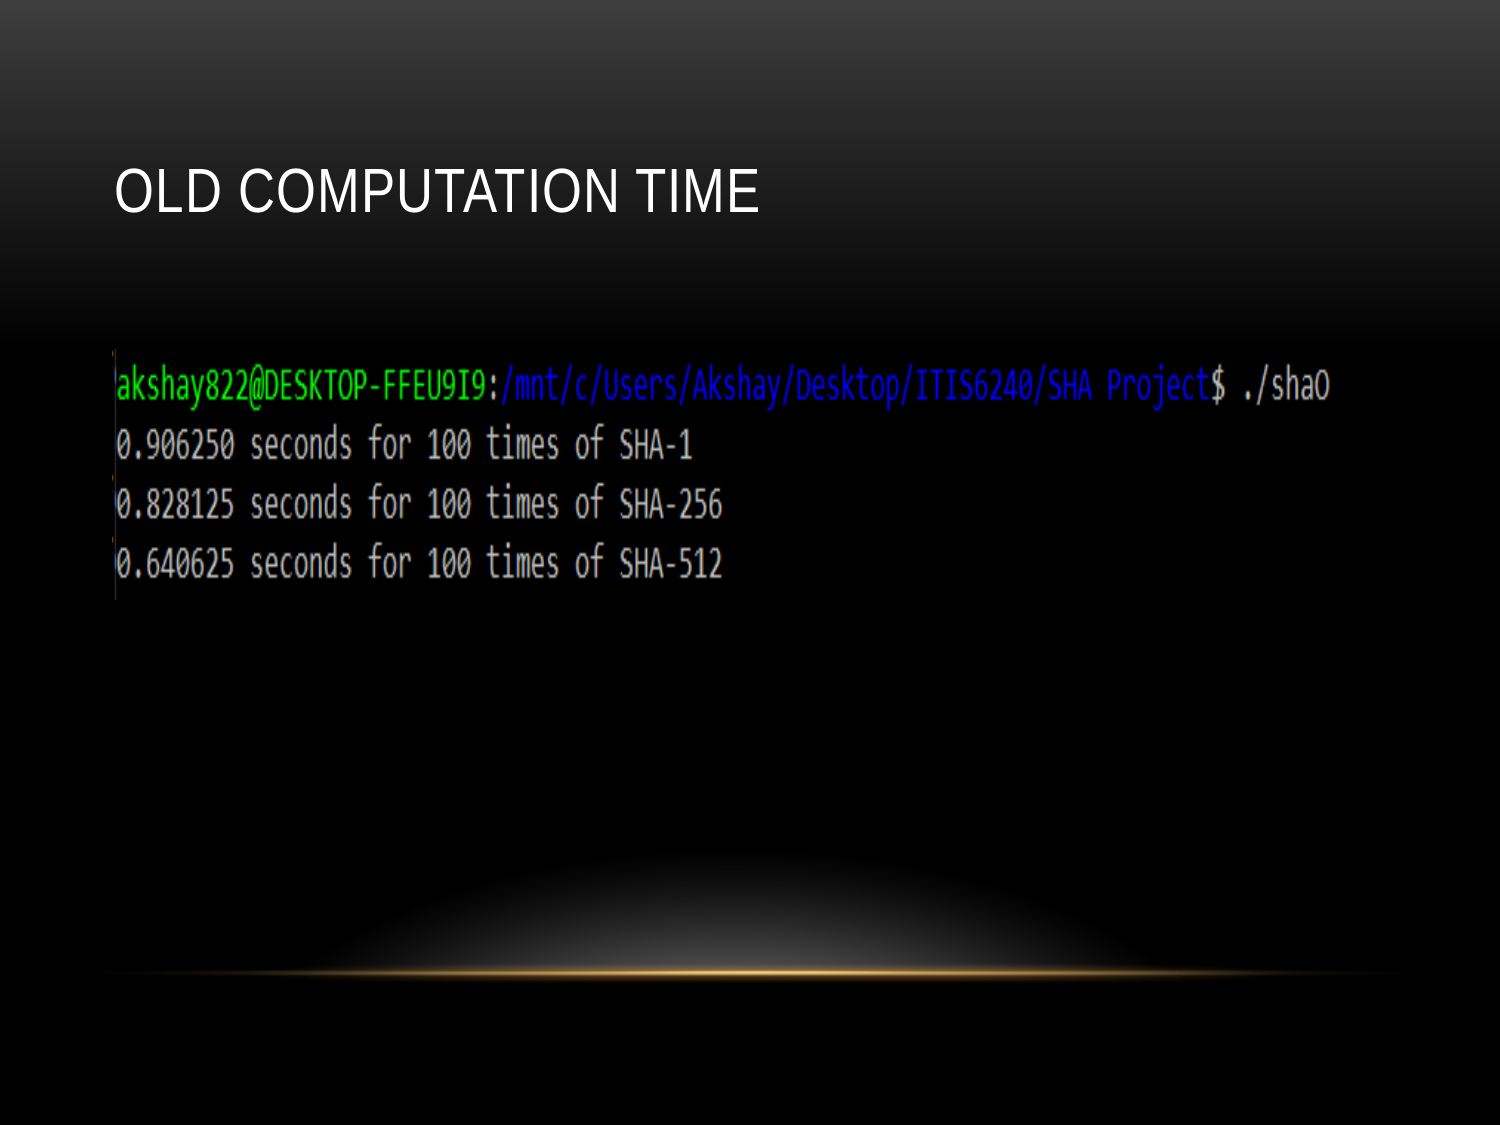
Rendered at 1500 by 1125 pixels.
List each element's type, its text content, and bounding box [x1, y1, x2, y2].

title Old computation time [99, 45, 1400, 233]
picture [0, 0, 1500, 1125]
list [112, 349, 1340, 601]
